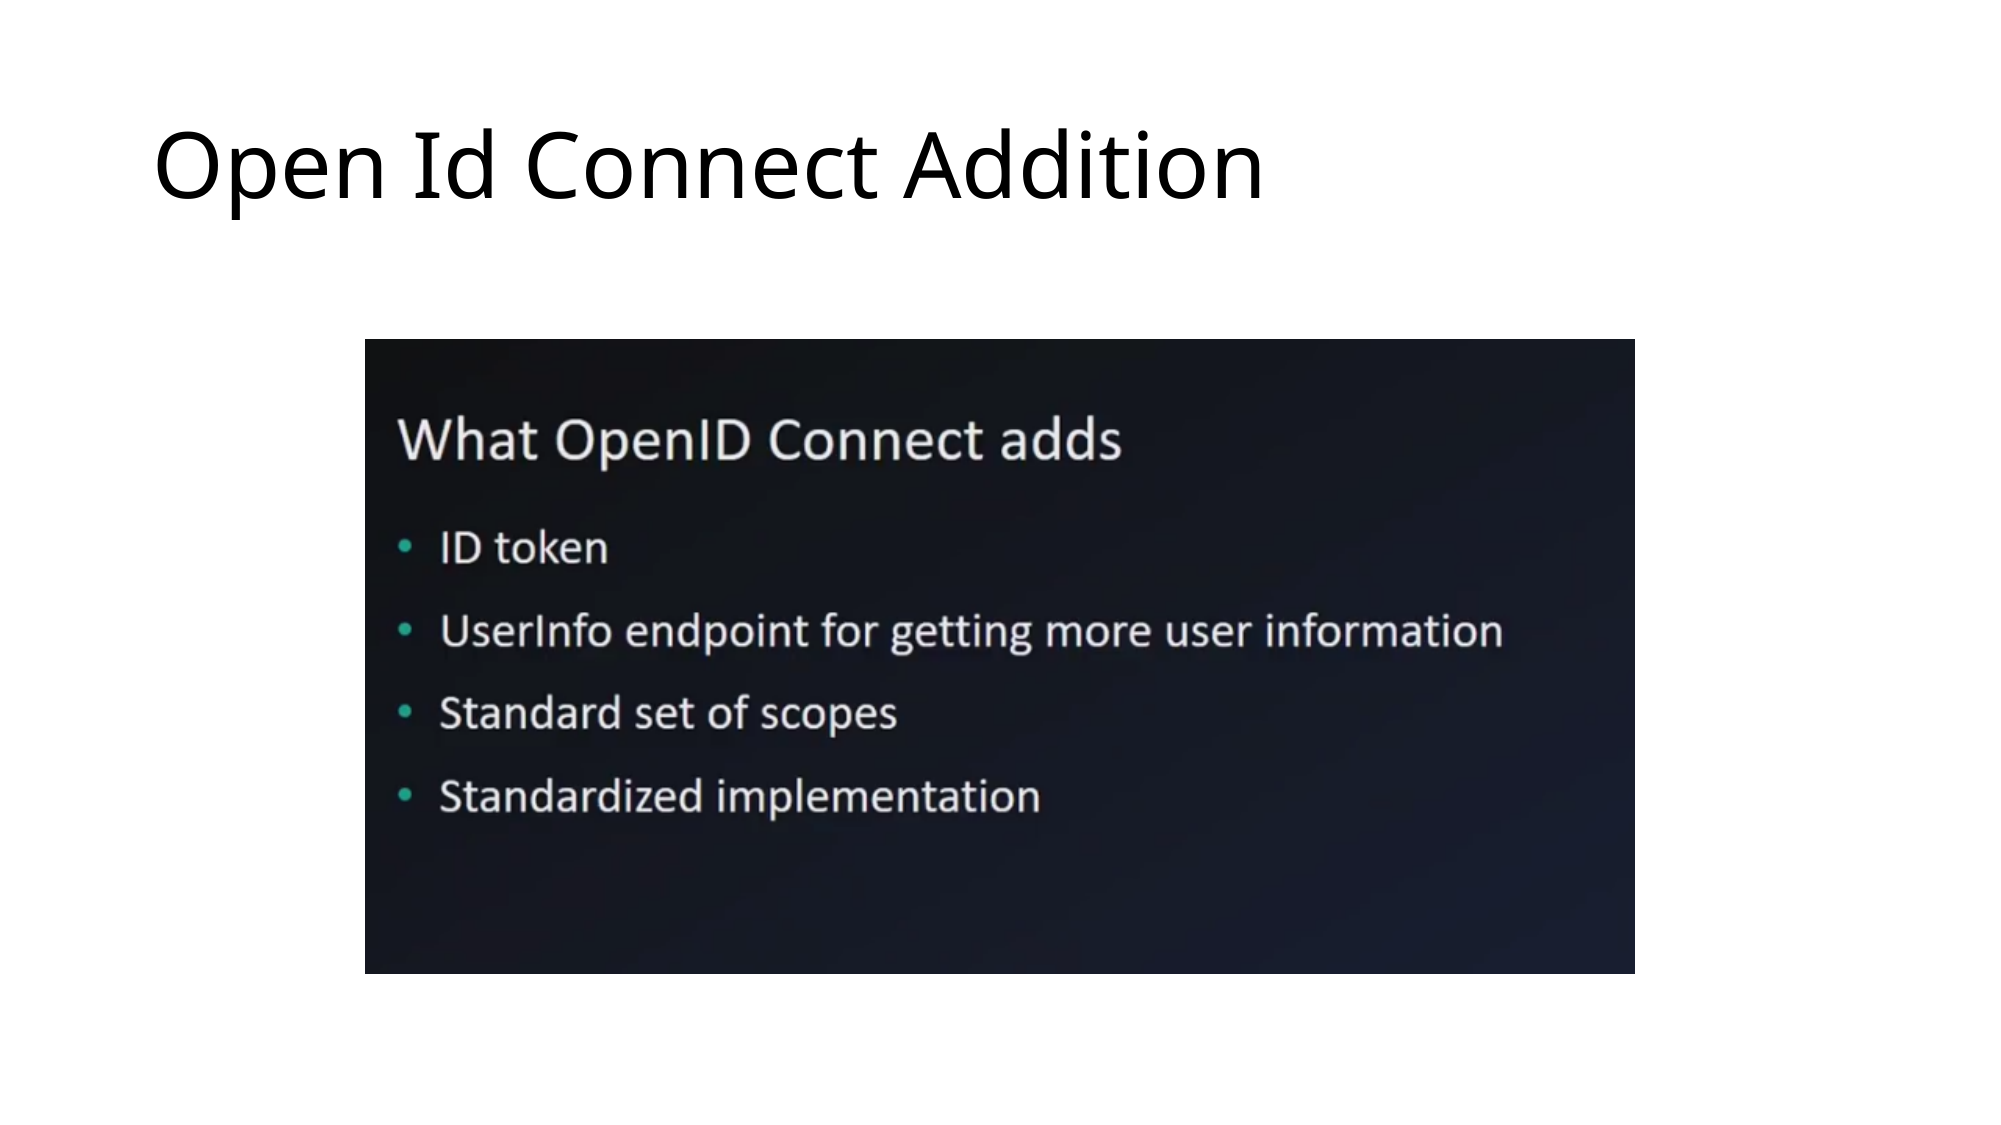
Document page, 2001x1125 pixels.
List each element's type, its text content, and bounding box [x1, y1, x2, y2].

title Open Id Connect Addition [137, 59, 1863, 278]
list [365, 339, 1635, 974]
